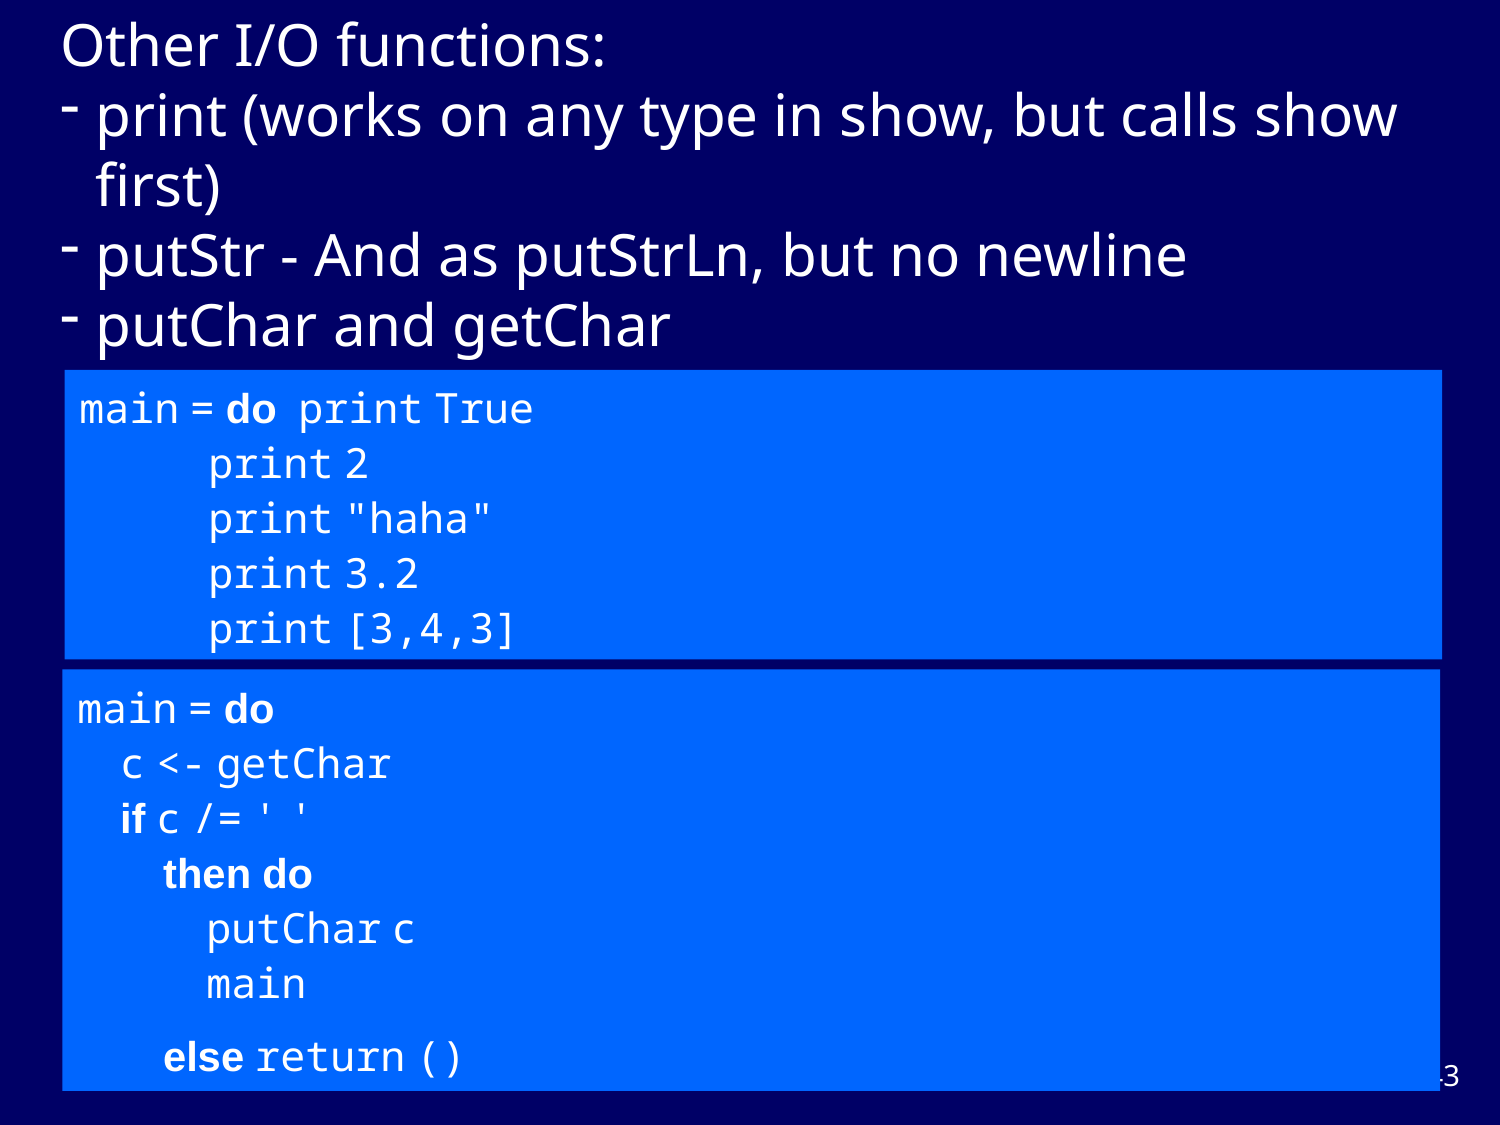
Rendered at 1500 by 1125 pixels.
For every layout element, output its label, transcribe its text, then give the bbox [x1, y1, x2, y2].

text_box Other I/O functions: print (works on any type in show, but calls show first) putStr - And as putStrLn, but no newline putChar and getChar [45, 0, 1442, 365]
text_box 42 [1374, 1050, 1475, 1100]
text_box main = do print True print 2 print "haha" print 3.2 print [3,4,3] [64, 369, 1443, 660]
text_box main = do c <- getChar if c /= ' ' then do putChar c main else return () [62, 669, 1441, 1091]
